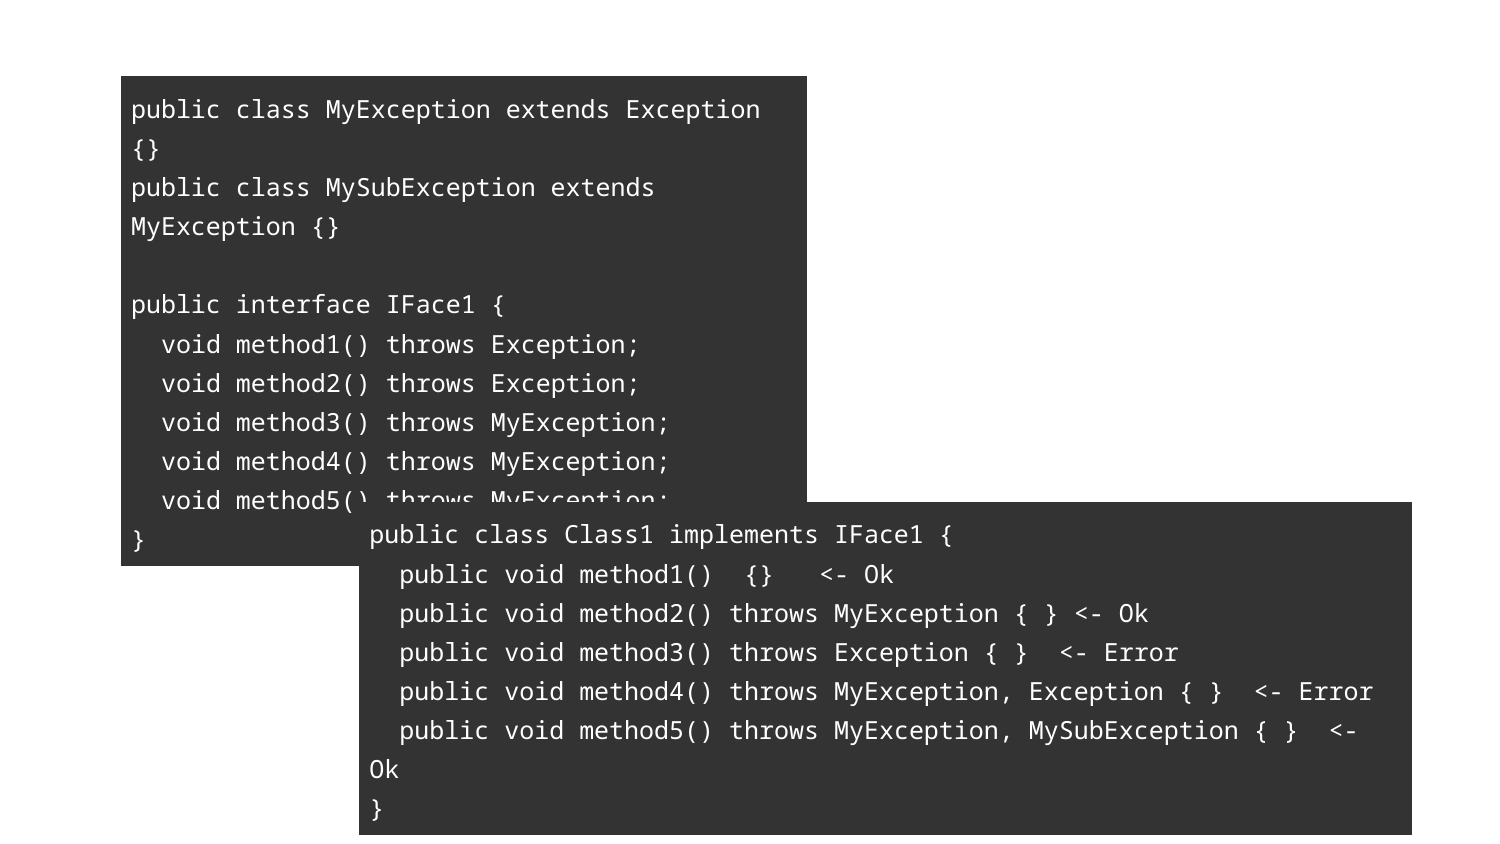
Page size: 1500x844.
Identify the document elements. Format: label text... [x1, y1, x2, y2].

table_header public class Class1 implements IFace1 { public void method1() {} <- Ok public void method2() throws MyException { } <- Ok public void method3() throws Exception { } <- Error public void method4() throws MyException, Exception { } <- Error public void method5() throws MyException, MySubException { } <- Ok } [359, 502, 1412, 835]
table_header public class MyException extends Exception {} public class MySubException extends MyException {} public interface IFace1 { void method1() throws Exception; void method2() throws Exception; void method3() throws MyException; void method4() throws MyException; void method5() throws MyException; } [121, 76, 807, 566]
